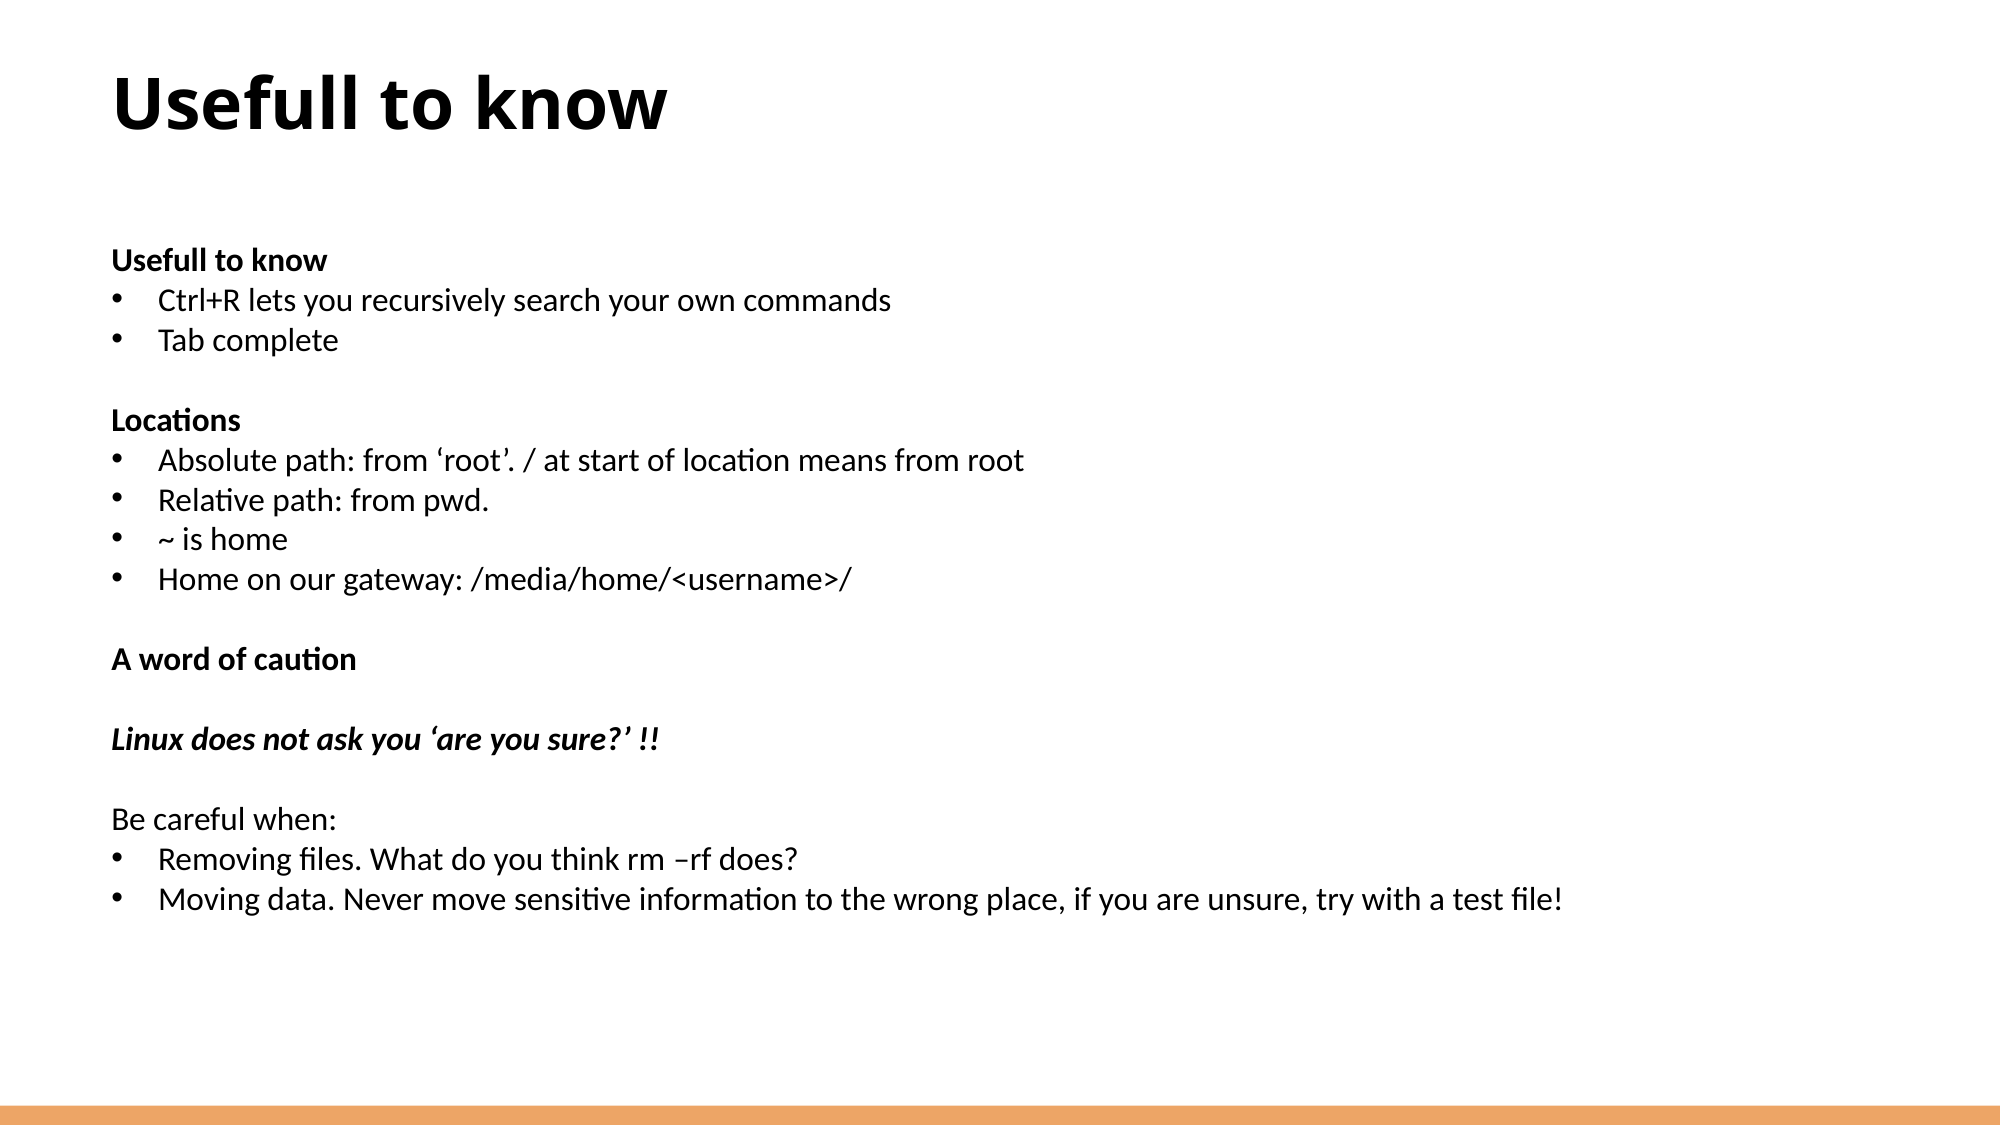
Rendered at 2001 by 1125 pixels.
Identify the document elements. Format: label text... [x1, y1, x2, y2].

title Usefull to know [96, 59, 1980, 153]
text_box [556, 252, 1454, 1052]
text_box Usefull to know Ctrl+R lets you recursively search your own commands Tab complete Locations Absolute path: from ‘root’. / at start of location means from root Relative path: from pwd. ~ is home Home on our gateway: /media/home/<username>/ A word of caution Linux does not ask you ‘are you sure?’ !! Be careful when: Removing files. What do you think rm –rf does? Moving data. Never move sensitive information to the wrong place, if you are unsure, try with a test file! [96, 230, 1863, 1084]
